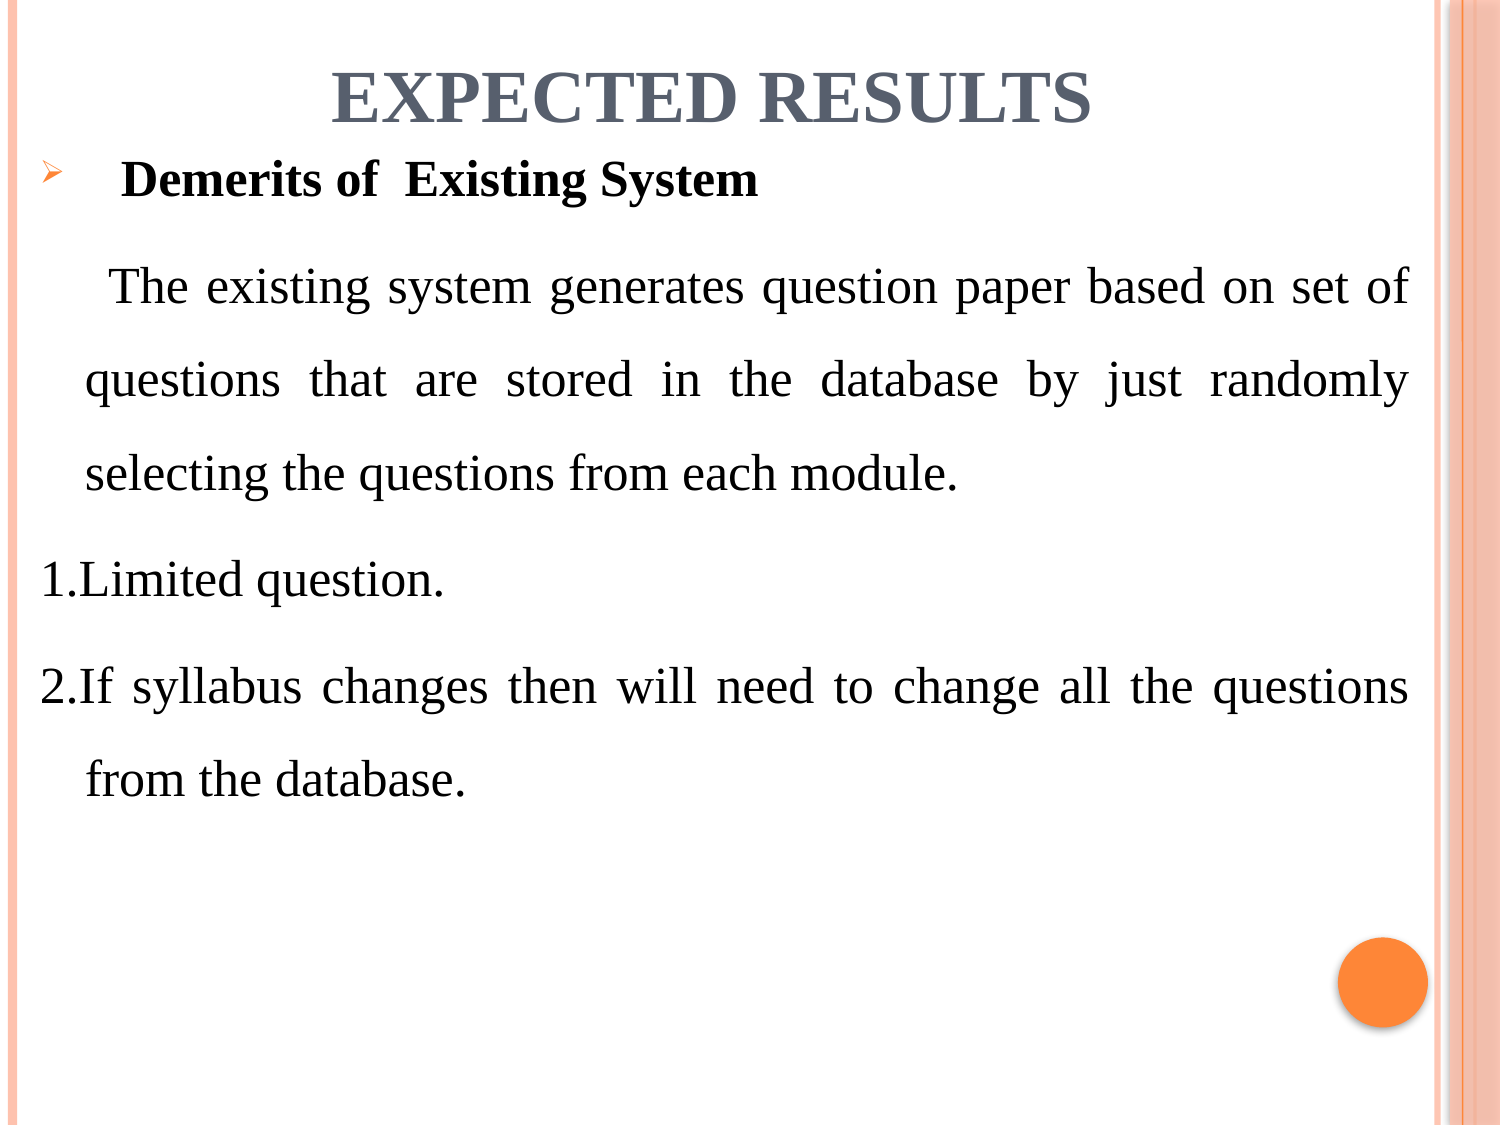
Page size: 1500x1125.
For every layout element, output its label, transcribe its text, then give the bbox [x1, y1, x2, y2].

list Demerits of Existing System The existing system generates question paper based on set of questions that are stored in the database by just randomly selecting the questions from each module. 1.Limited question. 2.If syllabus changes then will need to change all the questions from the database. [24, 137, 1425, 1125]
title Expected Results [99, 24, 1325, 137]
